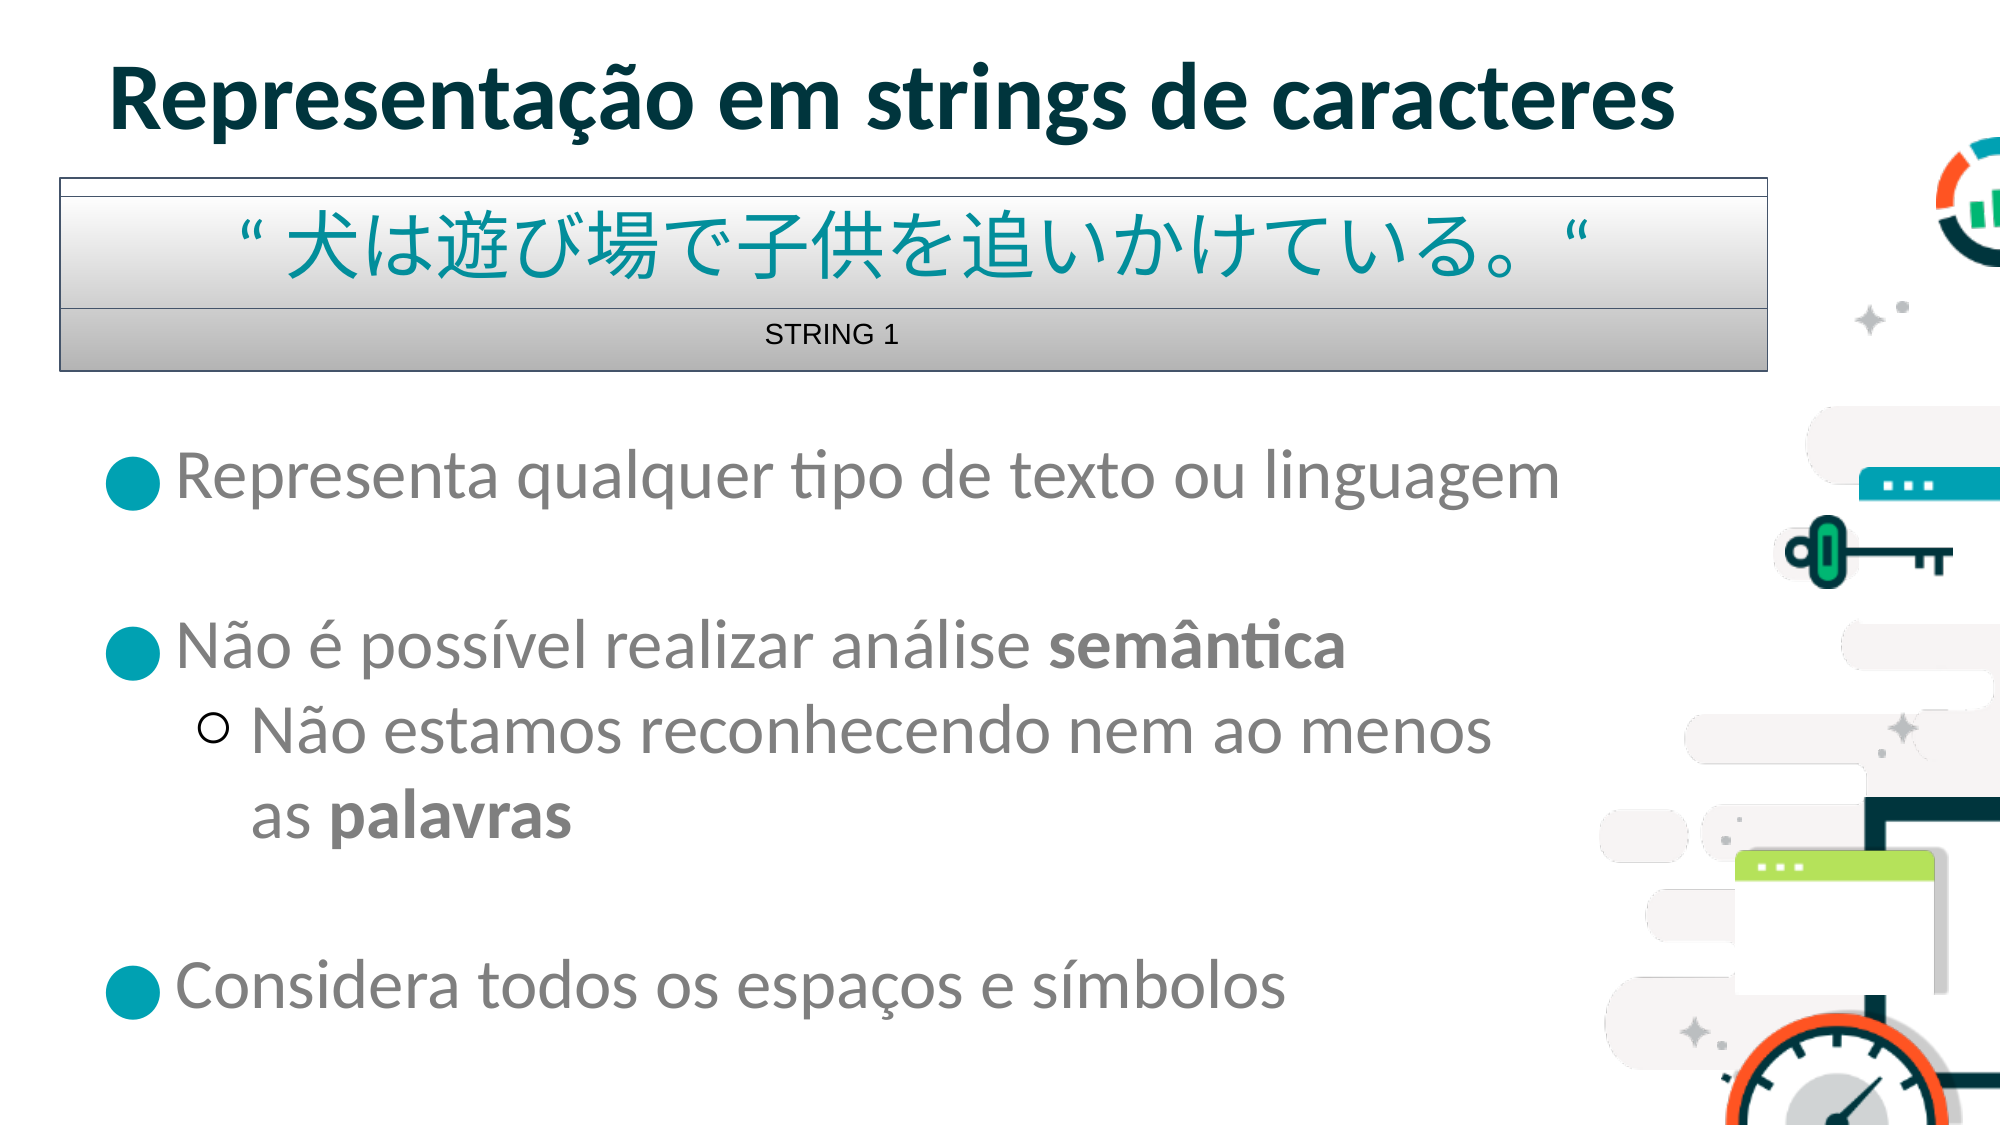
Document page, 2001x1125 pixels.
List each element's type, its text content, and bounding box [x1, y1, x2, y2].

title Representação em strings de caracteres [93, 0, 1736, 197]
text_box STRING 1 [749, 300, 922, 337]
subtitle Representa qualquer tipo de texto ou linguagem Não é possível realizar análise semântica Não estamos reconhecendo nem ao menos as palavras Considera todos os espaços e símbolos [85, 337, 1586, 1113]
picture [1854, 304, 1886, 336]
text_box “犬は遊び場で子供を追いかけている。“ [59, 177, 1768, 309]
picture [1599, 406, 2000, 1125]
picture [1936, 137, 2000, 267]
text_box [922, 309, 1768, 372]
picture [1896, 301, 1909, 313]
text_box [59, 309, 749, 372]
